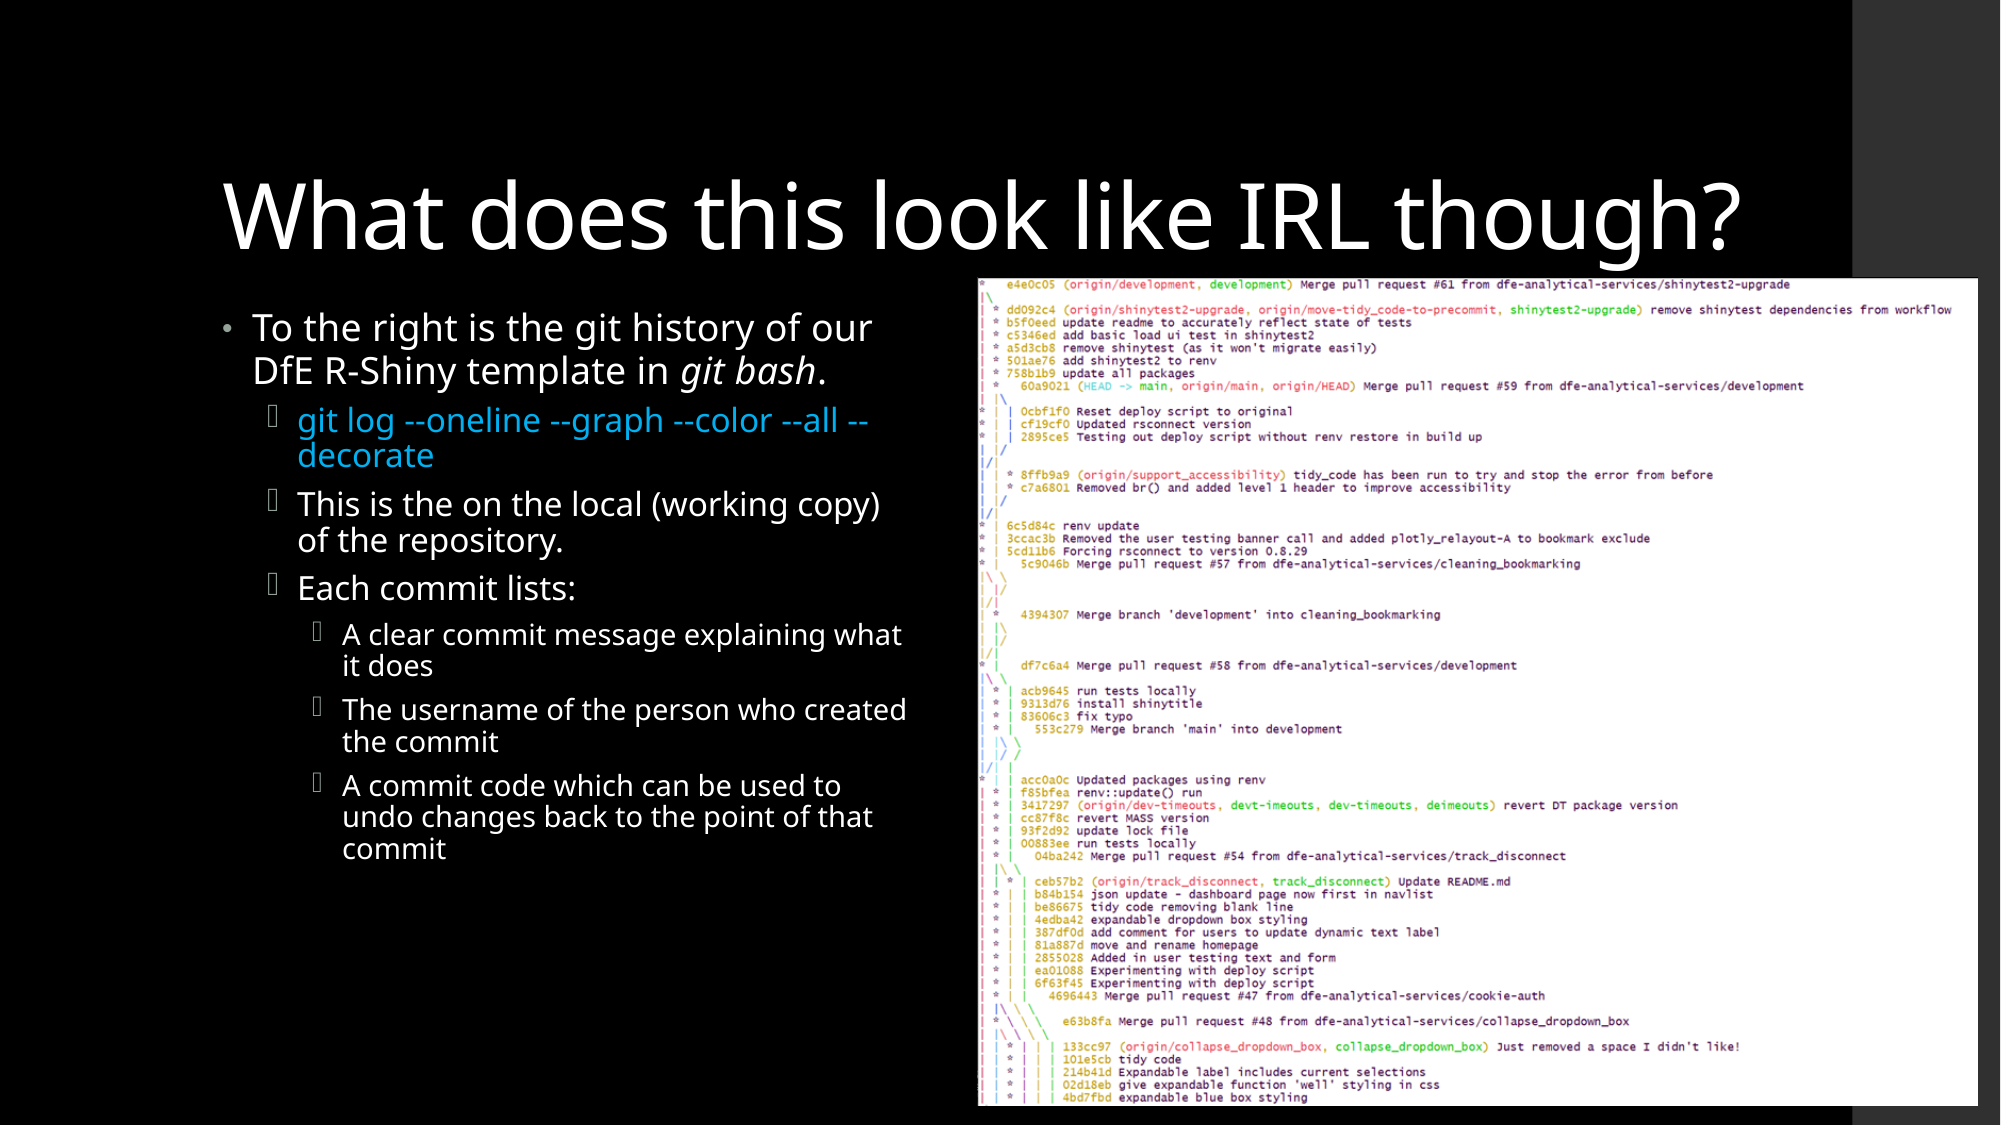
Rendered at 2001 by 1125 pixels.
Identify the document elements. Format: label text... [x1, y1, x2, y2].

list To the right is the git history of our DfE R-Shiny template in git bash. git log --oneline --graph --color --all --decorate This is the on the local (working copy) of the repository. Each commit lists: A clear commit message explaining what it does The username of the person who created the commit A commit code which can be used to undo changes back to the point of that commit [206, 299, 935, 1014]
picture [977, 277, 1978, 1107]
title What does this look like IRL though? [206, 60, 1797, 278]
